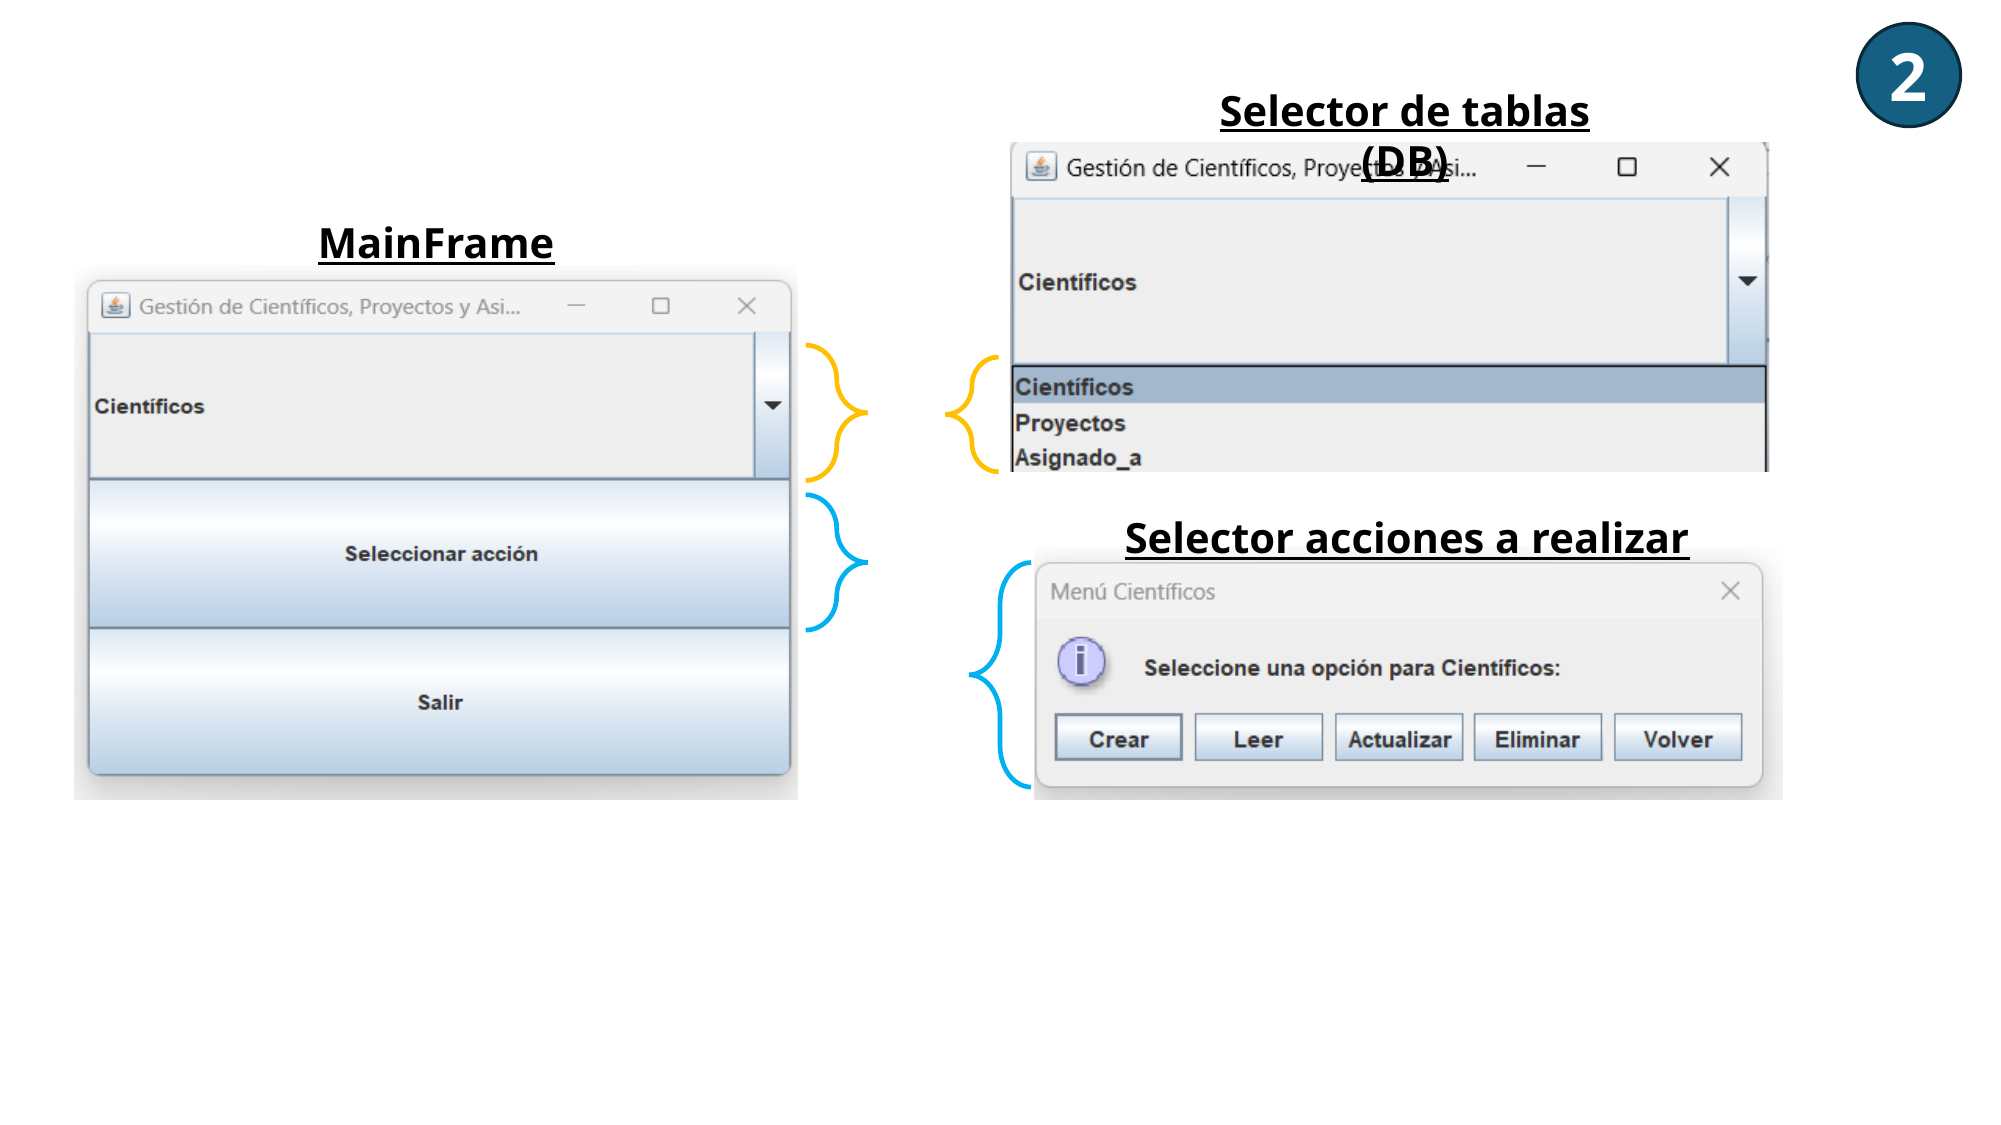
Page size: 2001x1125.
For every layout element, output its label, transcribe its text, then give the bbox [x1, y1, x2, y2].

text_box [944, 141, 1770, 473]
text_box [968, 560, 1032, 789]
text_box Selector acciones a realizar [1072, 504, 1742, 546]
text_box Selector de tablas (DB) [1165, 76, 1644, 141]
text_box 2 [1855, 21, 1963, 129]
picture [1034, 546, 1784, 801]
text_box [74, 209, 869, 801]
